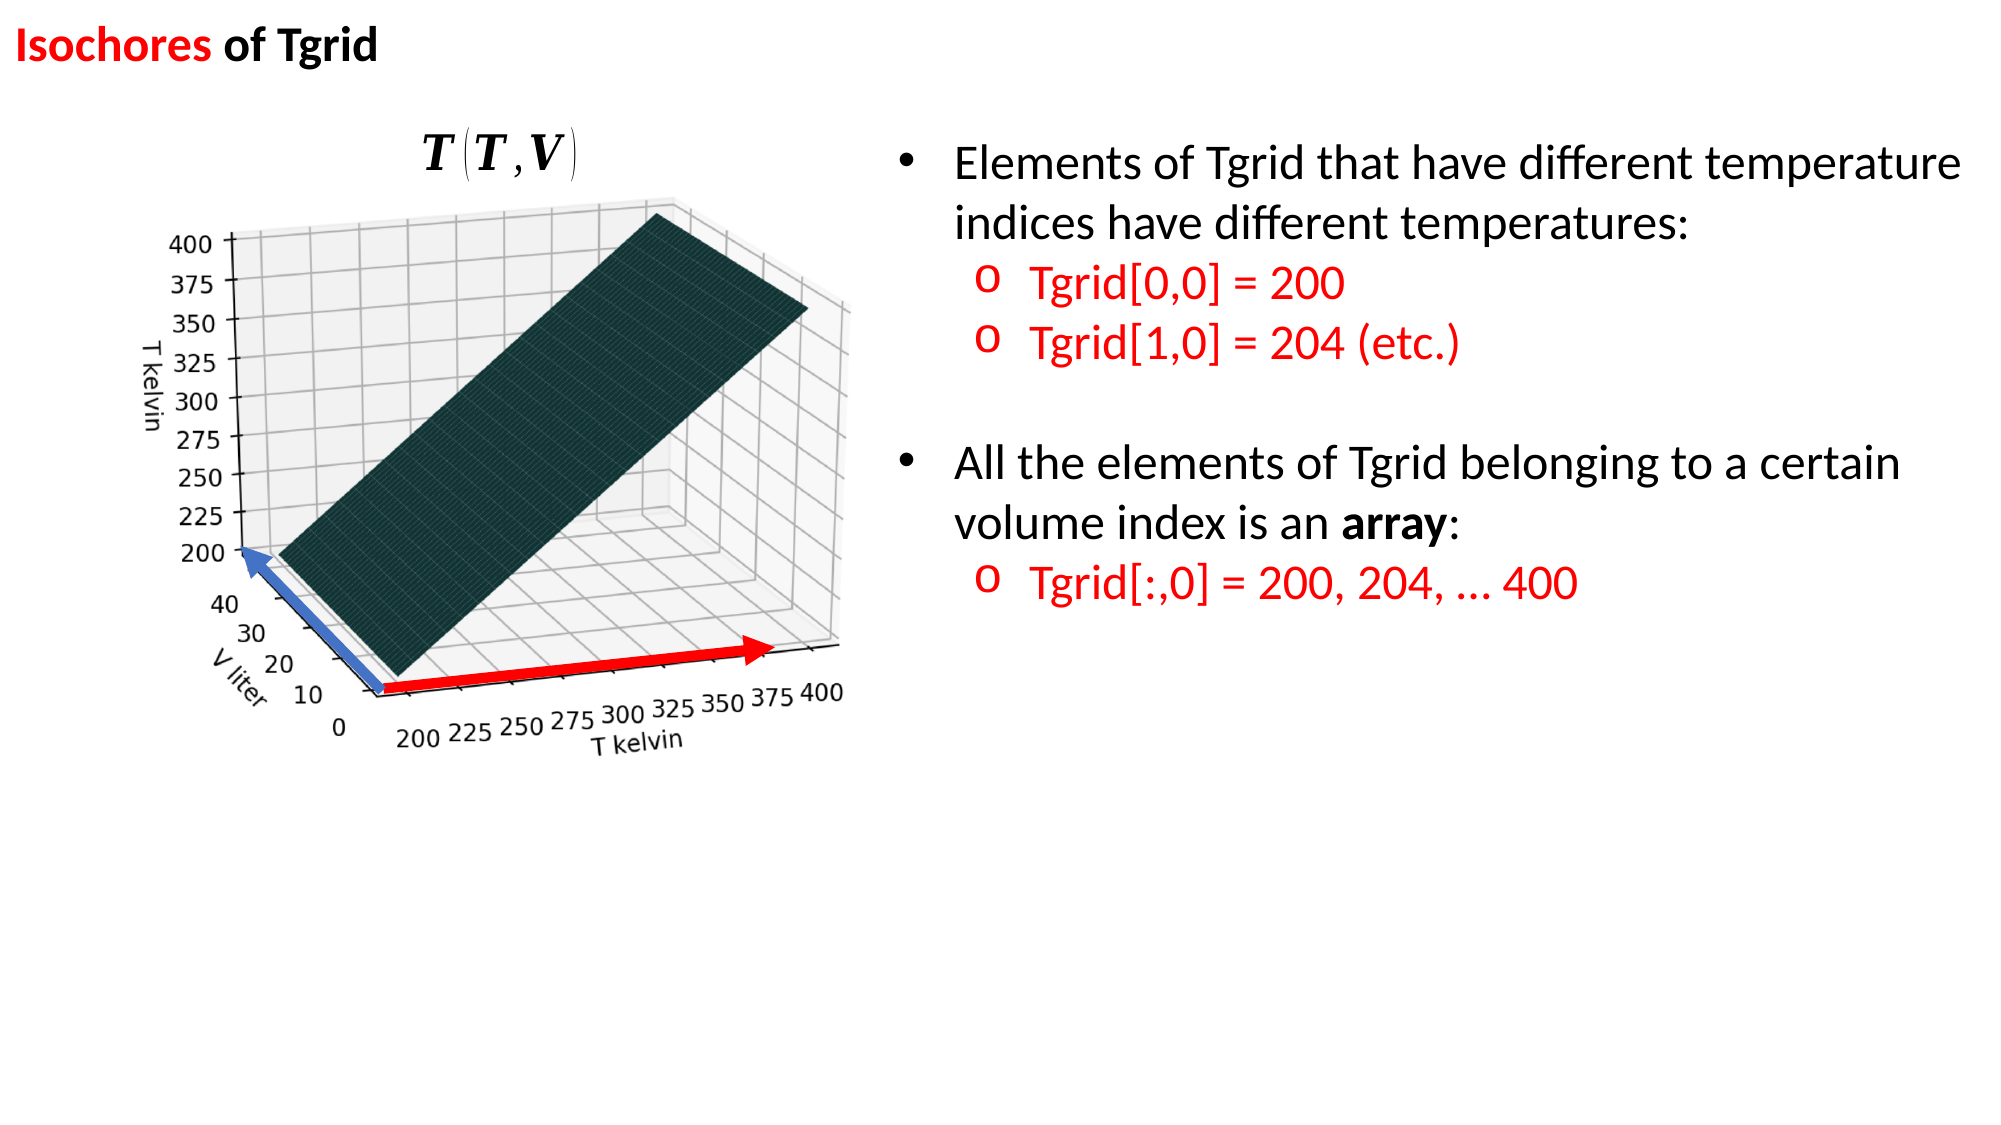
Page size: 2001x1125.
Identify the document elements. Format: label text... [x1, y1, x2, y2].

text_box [81, 124, 914, 791]
text_box Isochores of Tgrid [0, 3, 1952, 79]
text_box Elements of Tgrid that have different temperature indices have different temperatures: Tgrid[0,0] = 200 Tgrid[1,0] = 204 (etc.) All the elements of Tgrid belonging to a certain volume index is an array: Tgrid[:,0] = 200, 204, … 400 [883, 122, 1984, 617]
